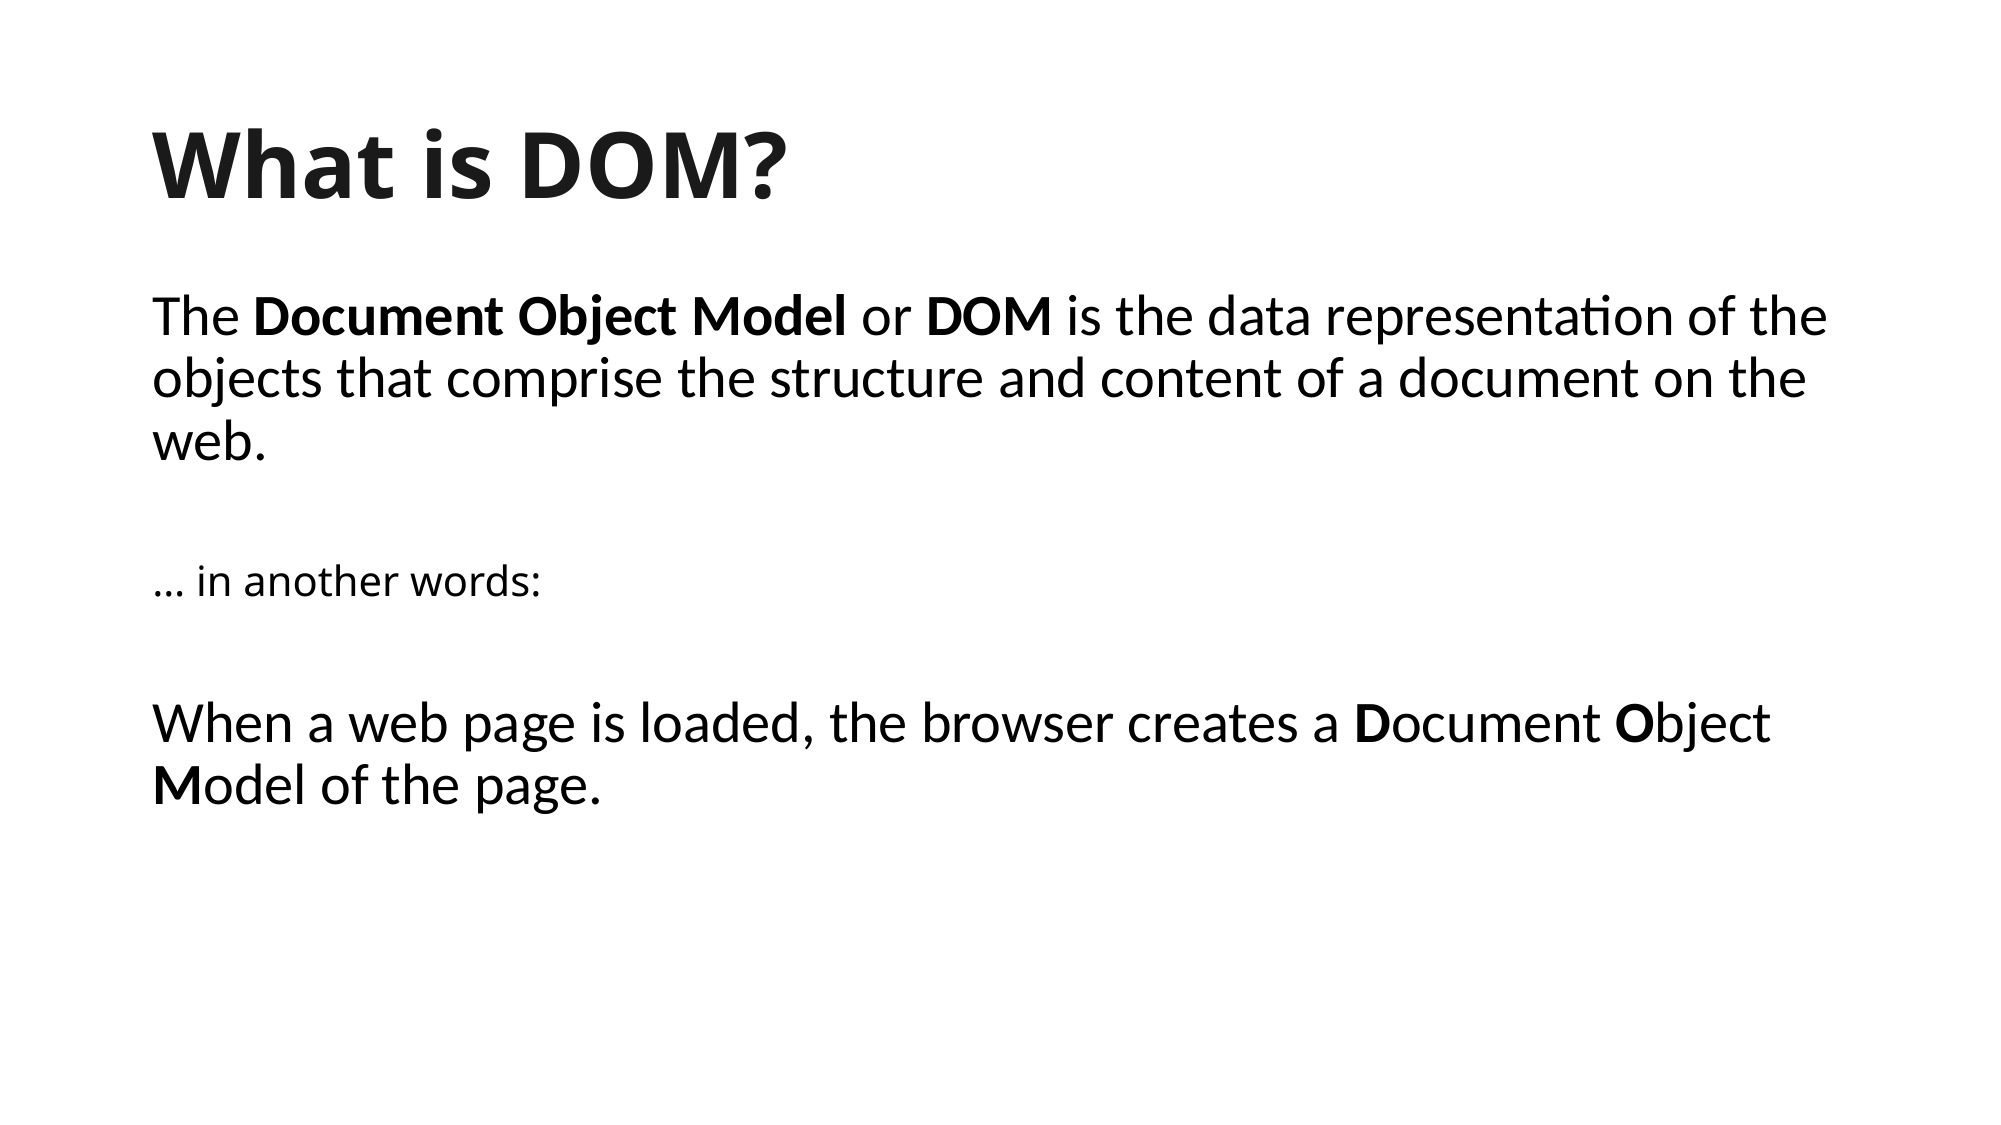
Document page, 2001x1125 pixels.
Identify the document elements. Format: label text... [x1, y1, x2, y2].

list The Document Object Model or DOM is the data representation of the objects that comprise the structure and content of a document on the web. … in another words: When a web page is loaded, the browser creates a Document Object Model of the page. [137, 277, 1863, 1014]
title What is DOM? [137, 59, 1863, 277]
